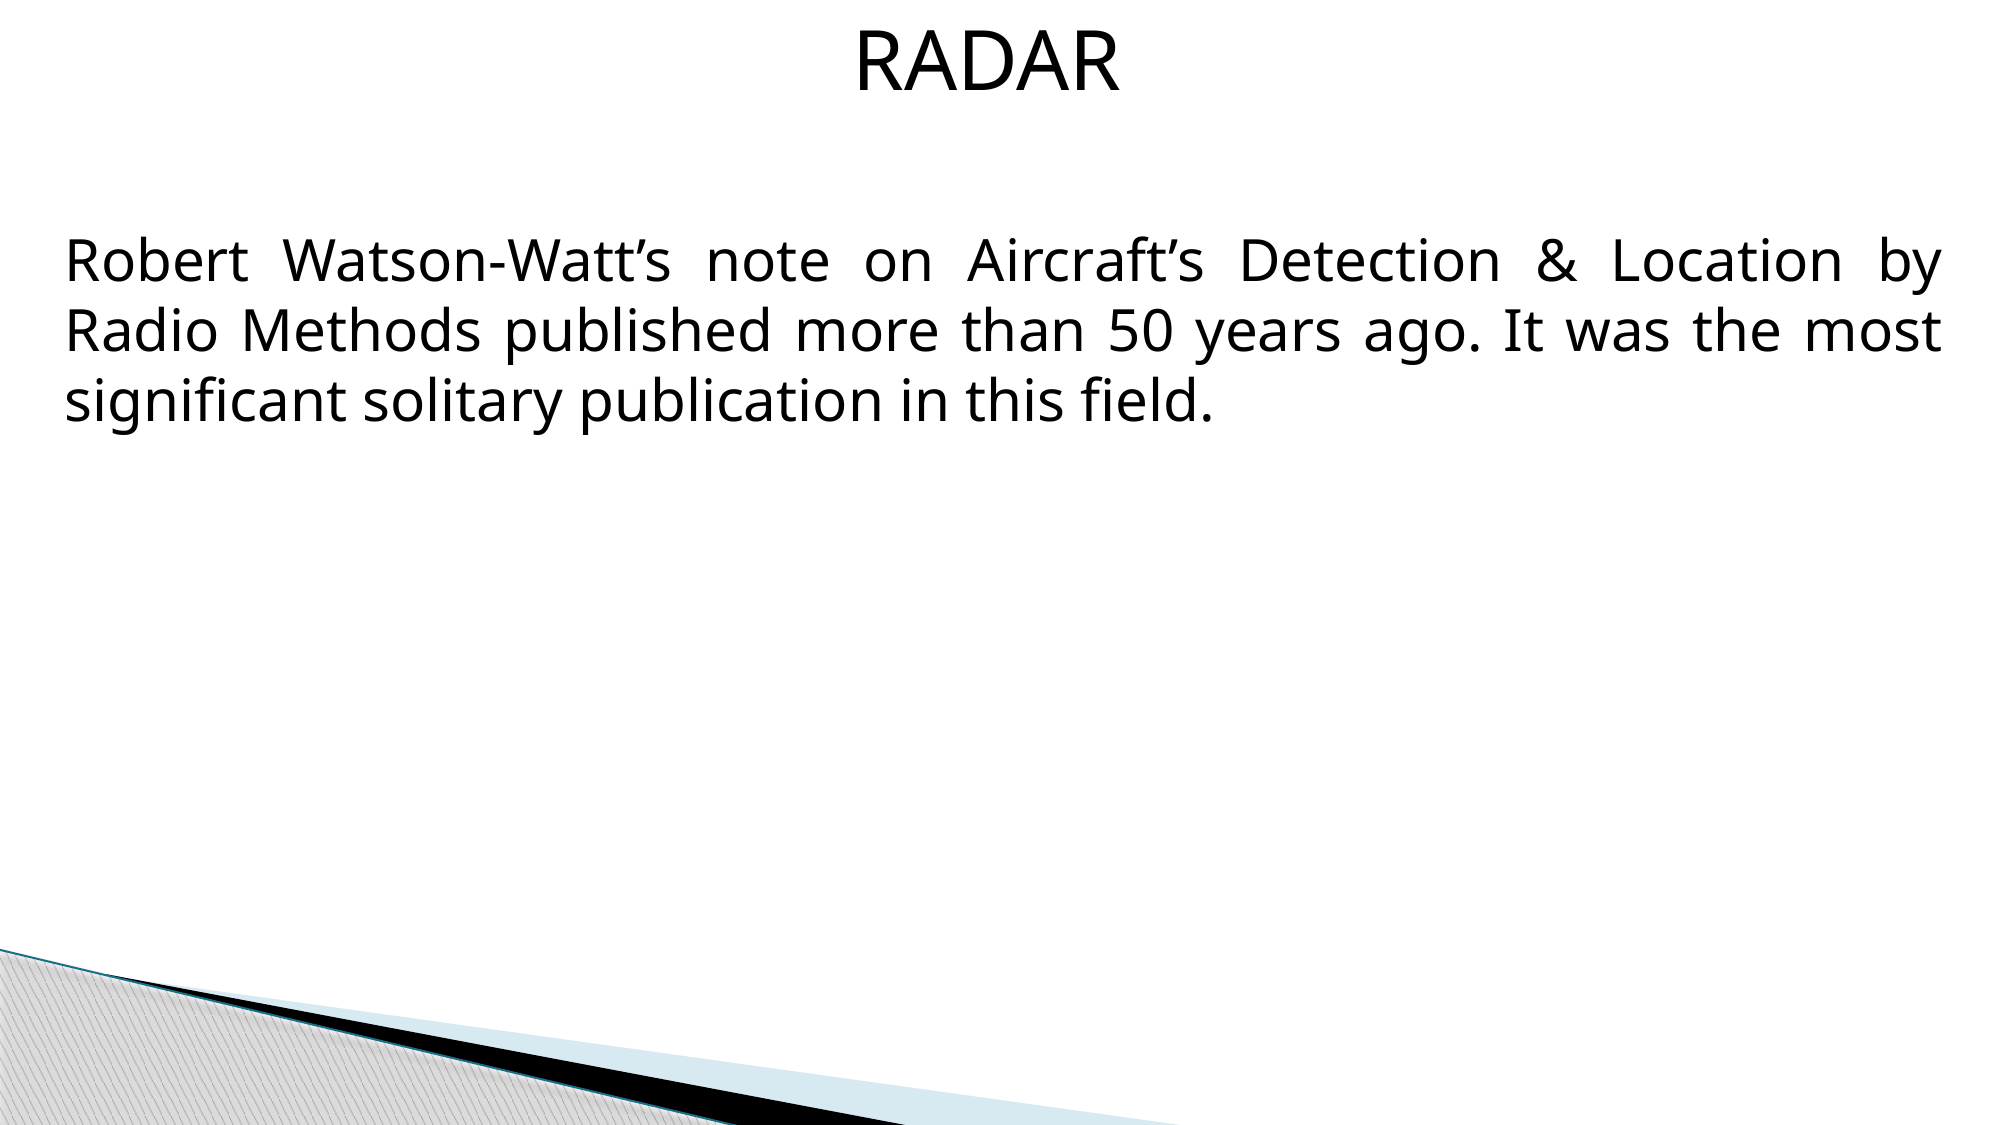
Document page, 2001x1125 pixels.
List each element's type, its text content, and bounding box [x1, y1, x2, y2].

text_box RADAR [140, 0, 1834, 115]
text_box Robert Watson-Watt’s note on Aircraft’s Detection & Location by Radio Methods published more than 50 years ago. It was the most significant solitary publication in this field. [49, 215, 1958, 441]
